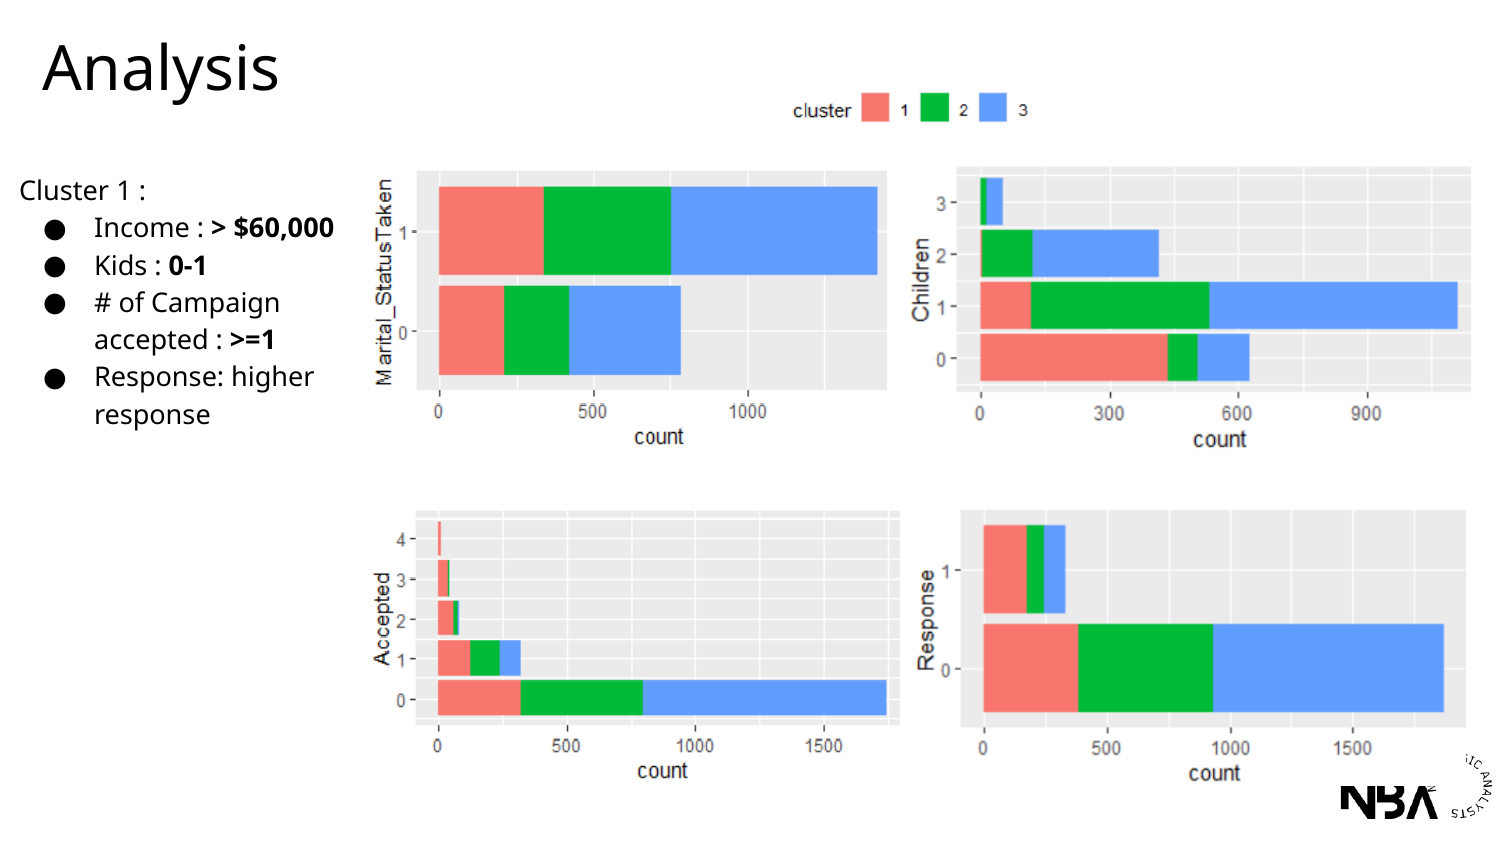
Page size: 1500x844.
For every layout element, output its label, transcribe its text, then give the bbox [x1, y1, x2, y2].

picture [372, 505, 900, 785]
picture [914, 506, 1500, 844]
picture [790, 92, 1030, 129]
text_box Cluster 1 : Income : > $60,000 Kids : 0-1 # of Campaign accepted : >=1 Response: higher response [4, 203, 368, 394]
picture [904, 156, 1471, 457]
picture [373, 163, 887, 451]
title Analysis [27, 12, 1292, 107]
